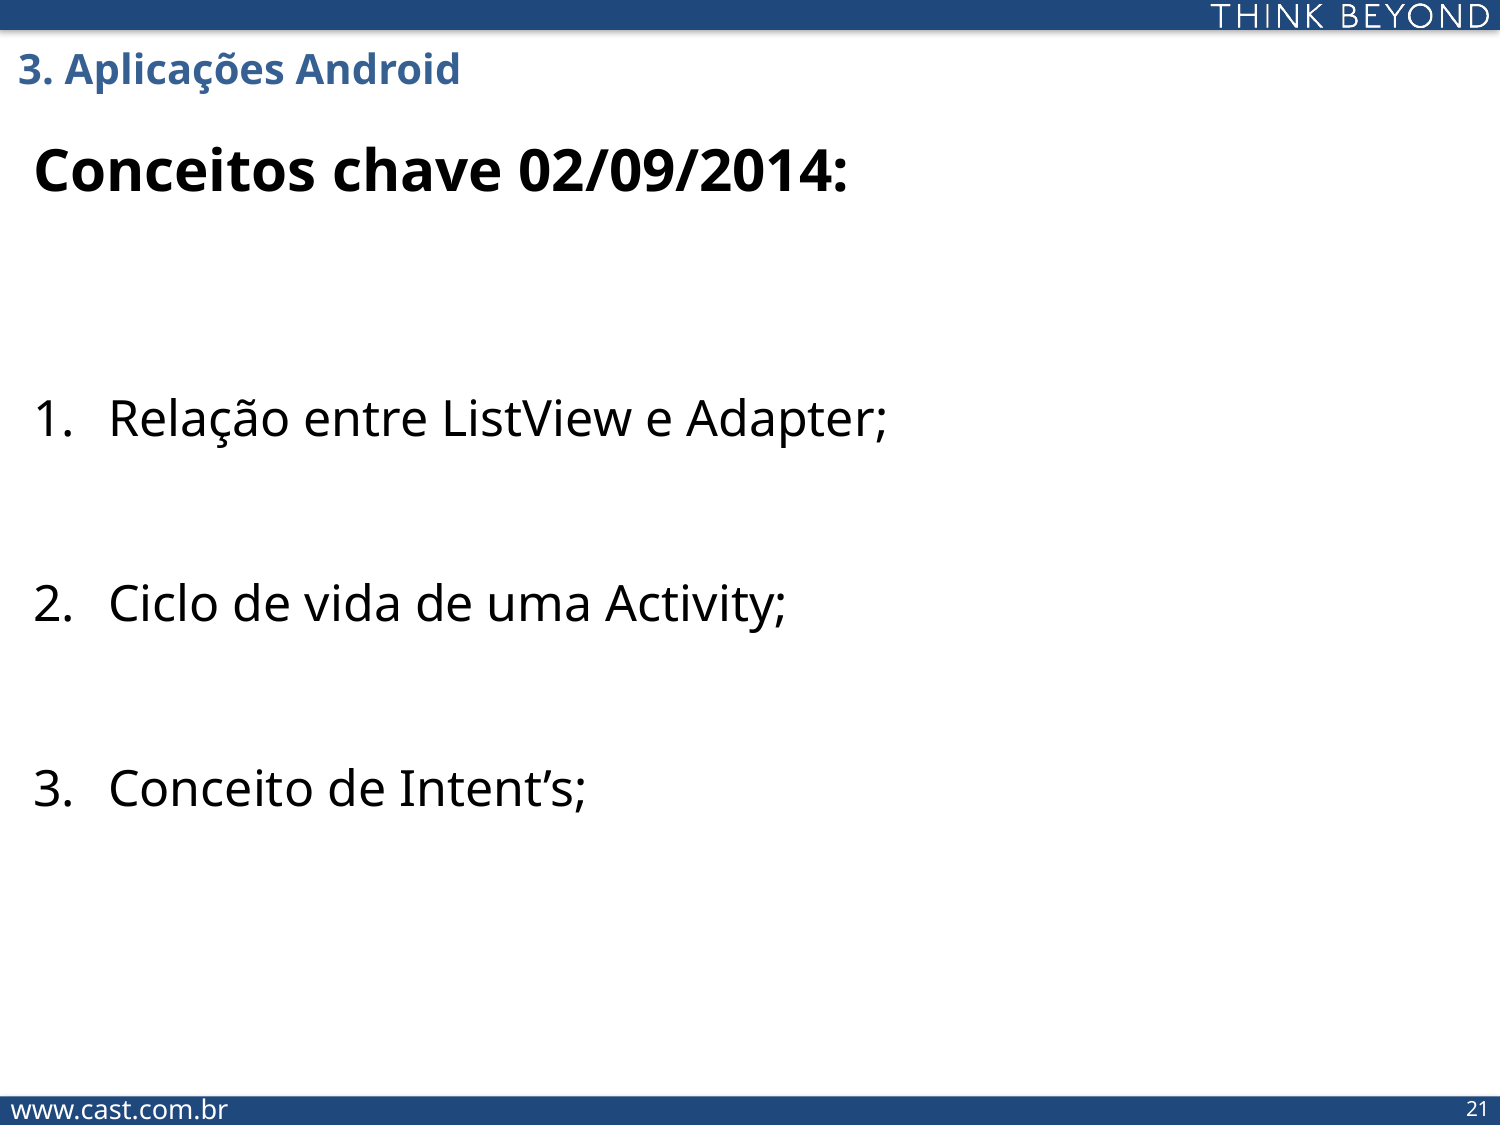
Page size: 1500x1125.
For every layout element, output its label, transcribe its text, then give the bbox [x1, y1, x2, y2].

list Conceitos chave 02/09/2014: Relação entre ListView e Adapter; Ciclo de vida de uma Activity; Conceito de Intent’s; [18, 125, 1482, 1083]
text_box 3. Aplicações Android [18, 37, 1482, 98]
picture [1203, 0, 1495, 32]
slide_number 20 [1459, 1097, 1496, 1123]
